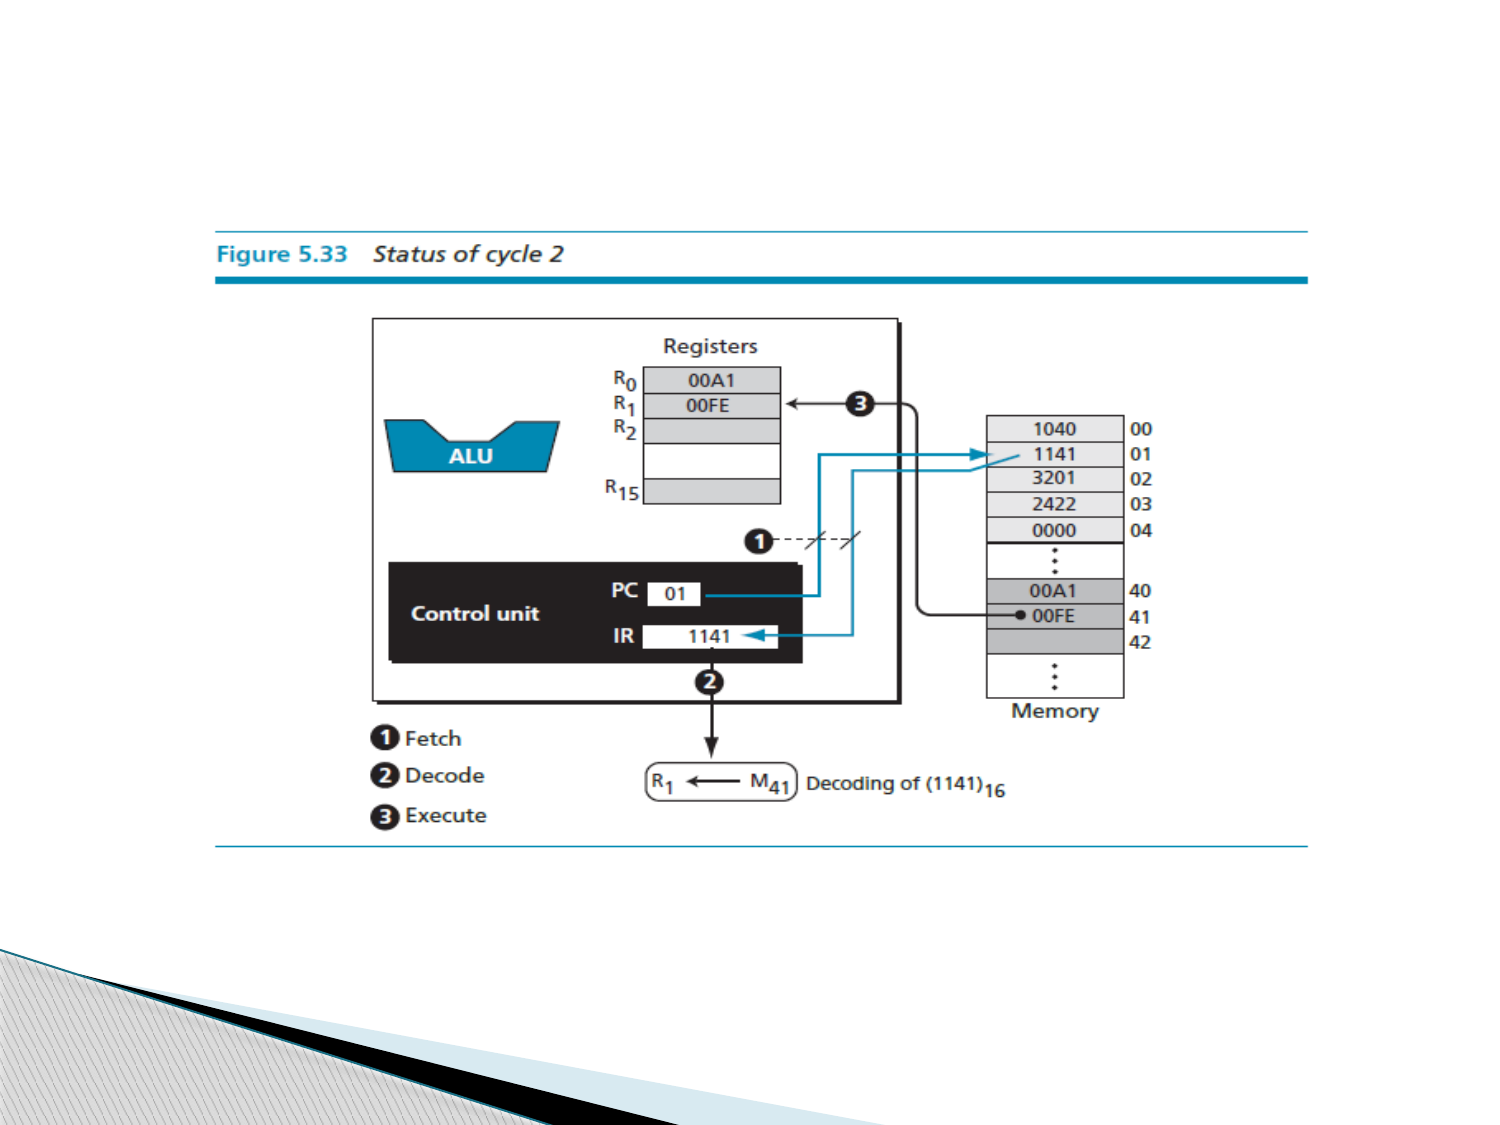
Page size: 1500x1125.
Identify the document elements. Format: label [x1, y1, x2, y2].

picture [165, 221, 1399, 872]
